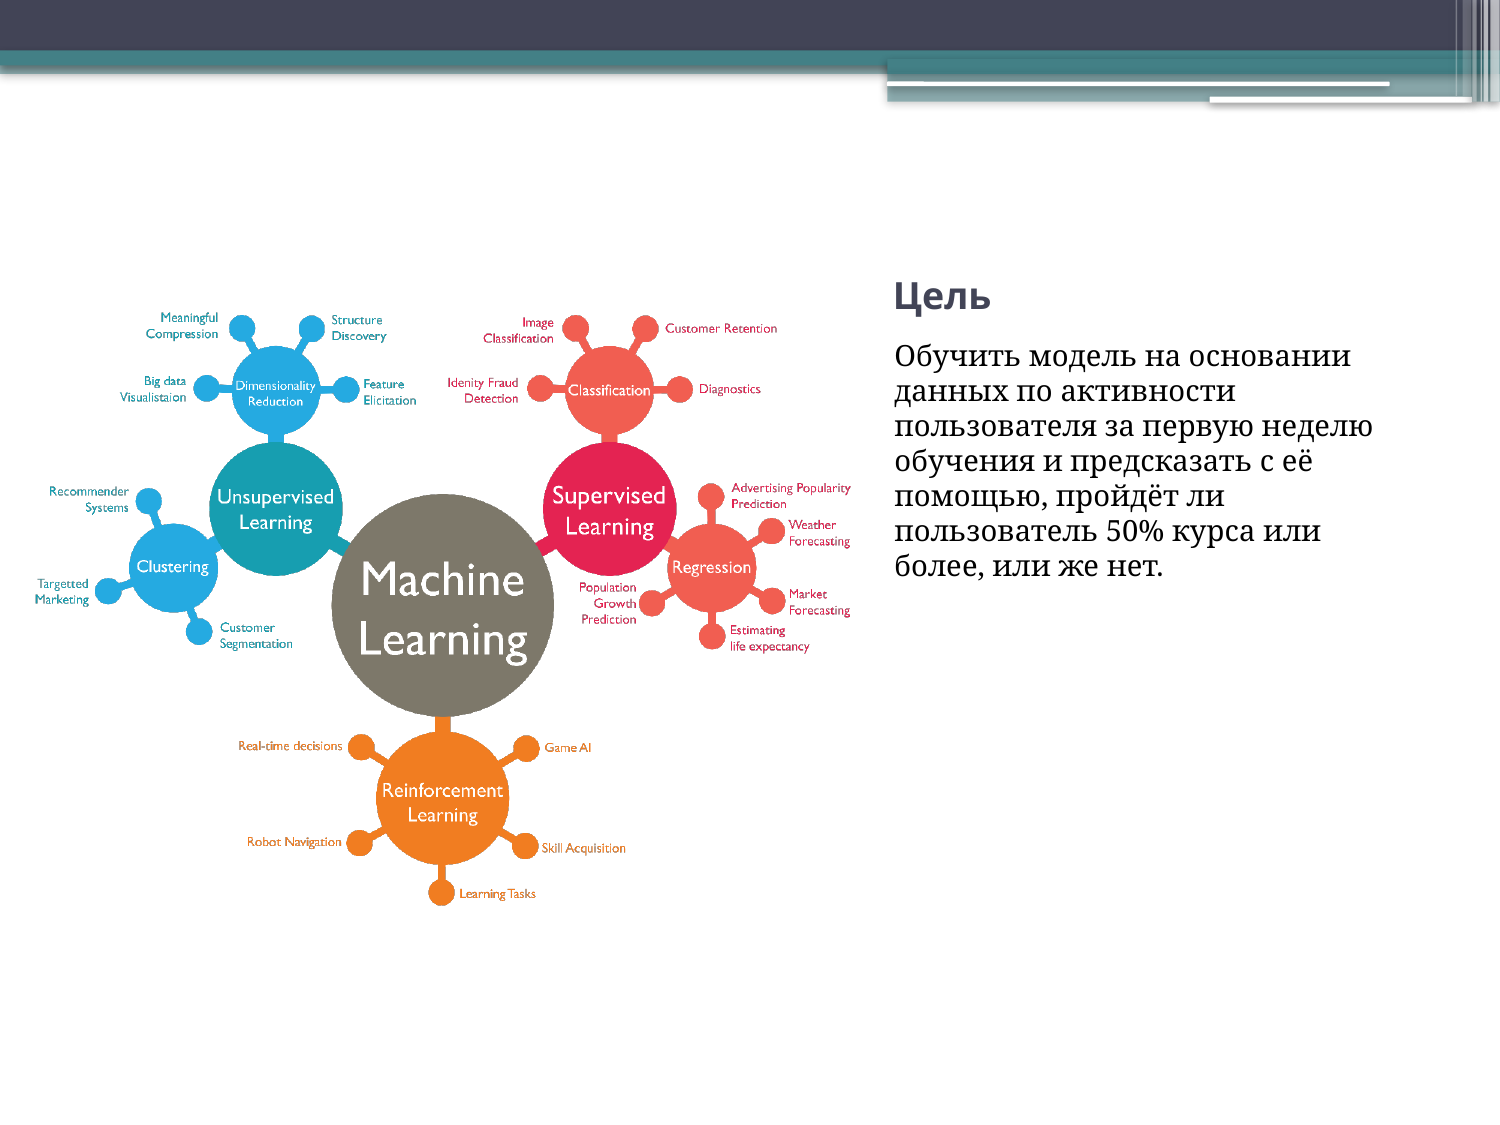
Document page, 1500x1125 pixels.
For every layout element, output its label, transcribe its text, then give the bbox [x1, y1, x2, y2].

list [24, 307, 863, 907]
list Обучить модель на основании данных по активности пользователя за первую неделю обучения и предсказать с её помощью, пройдёт ли пользователь 50% курса или более, или же нет. [878, 329, 1434, 1088]
title Цель [878, 180, 1434, 325]
